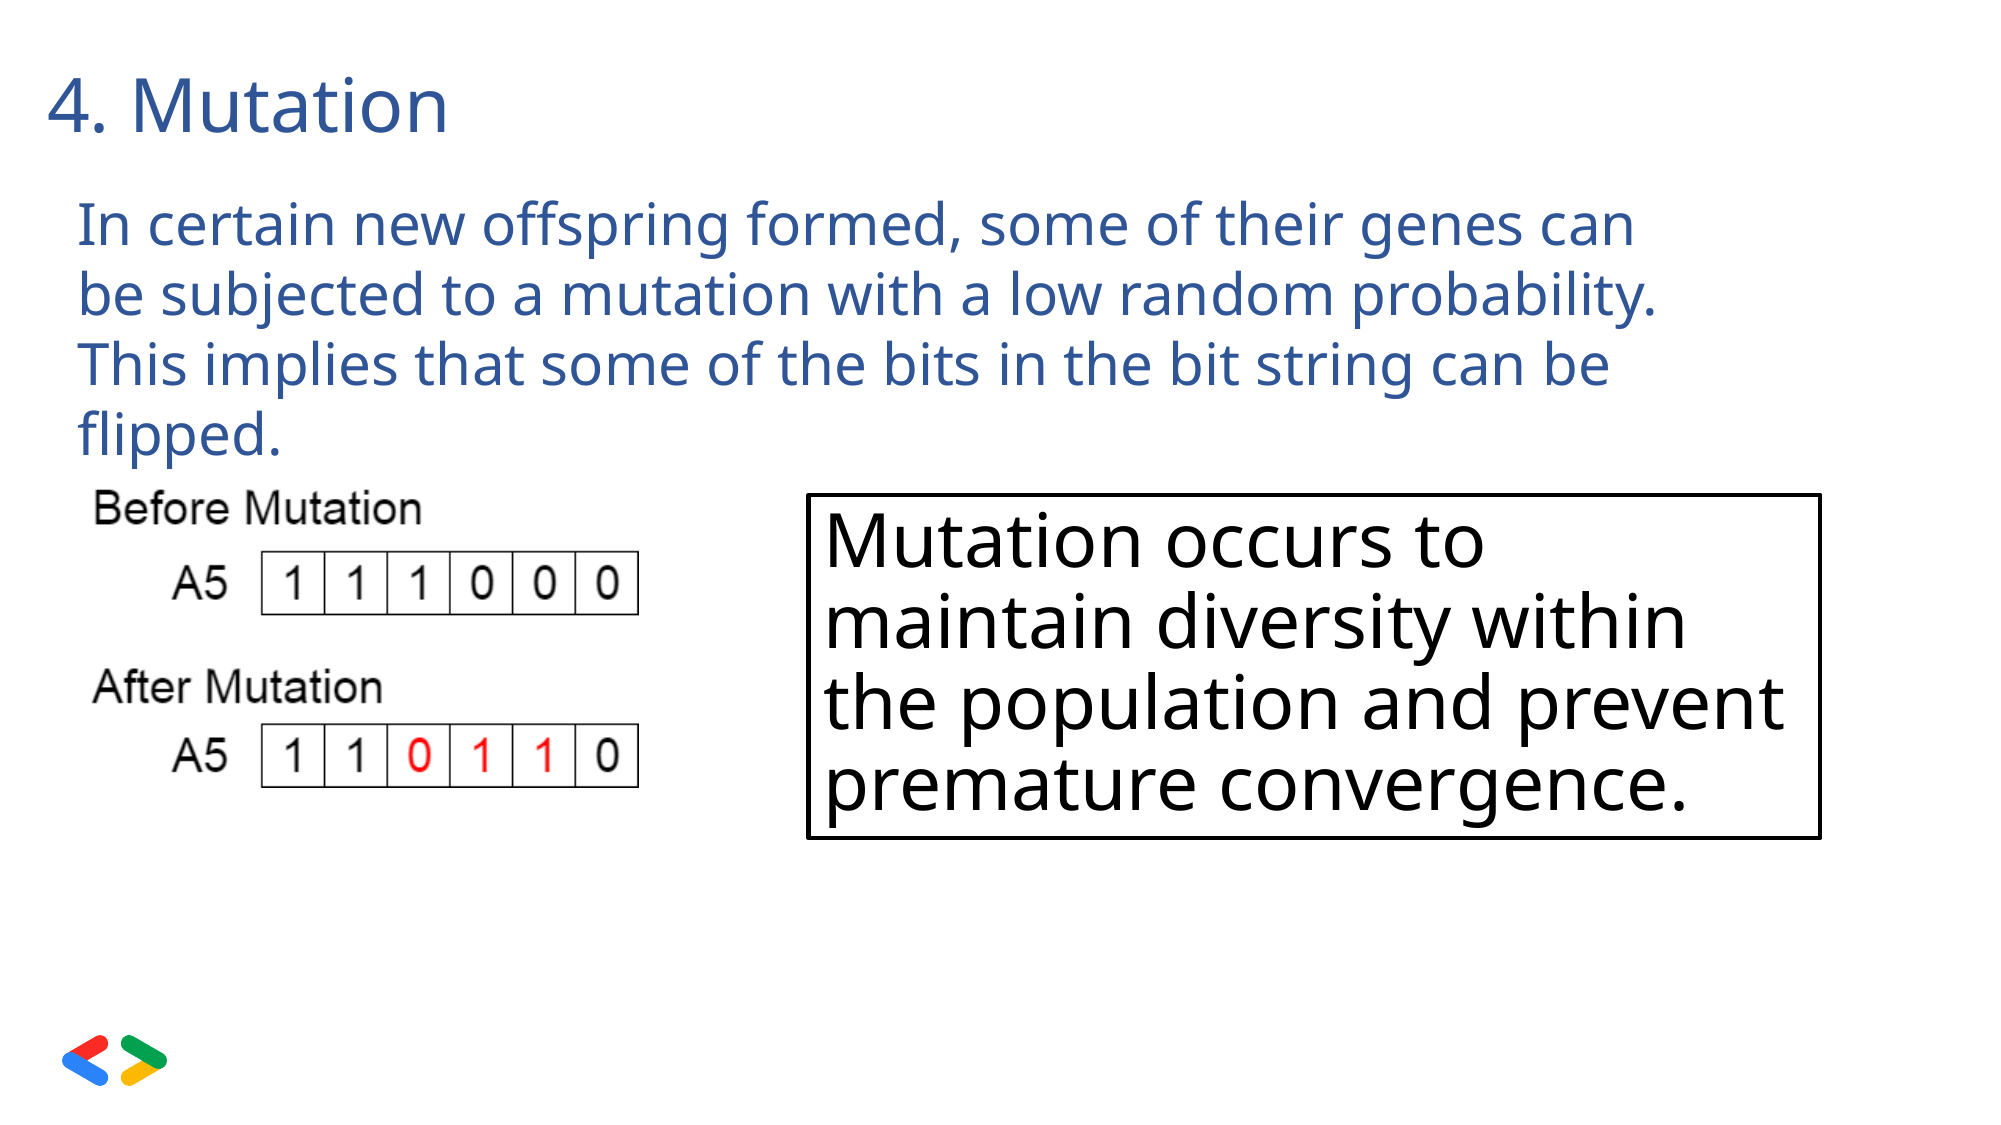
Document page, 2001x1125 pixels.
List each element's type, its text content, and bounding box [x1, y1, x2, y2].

picture [89, 476, 639, 788]
text_box 4. Mutation [32, 0, 1513, 218]
title Mutation occurs to maintain diversity within the population and prevent premature convergence. [808, 494, 1821, 838]
picture [62, 1035, 167, 1086]
text_box In certain new offspring formed, some of their genes can be subjected to a mutation with a low random probability. This implies that some of the bits in the bit string can be flipped. [62, 179, 1715, 475]
